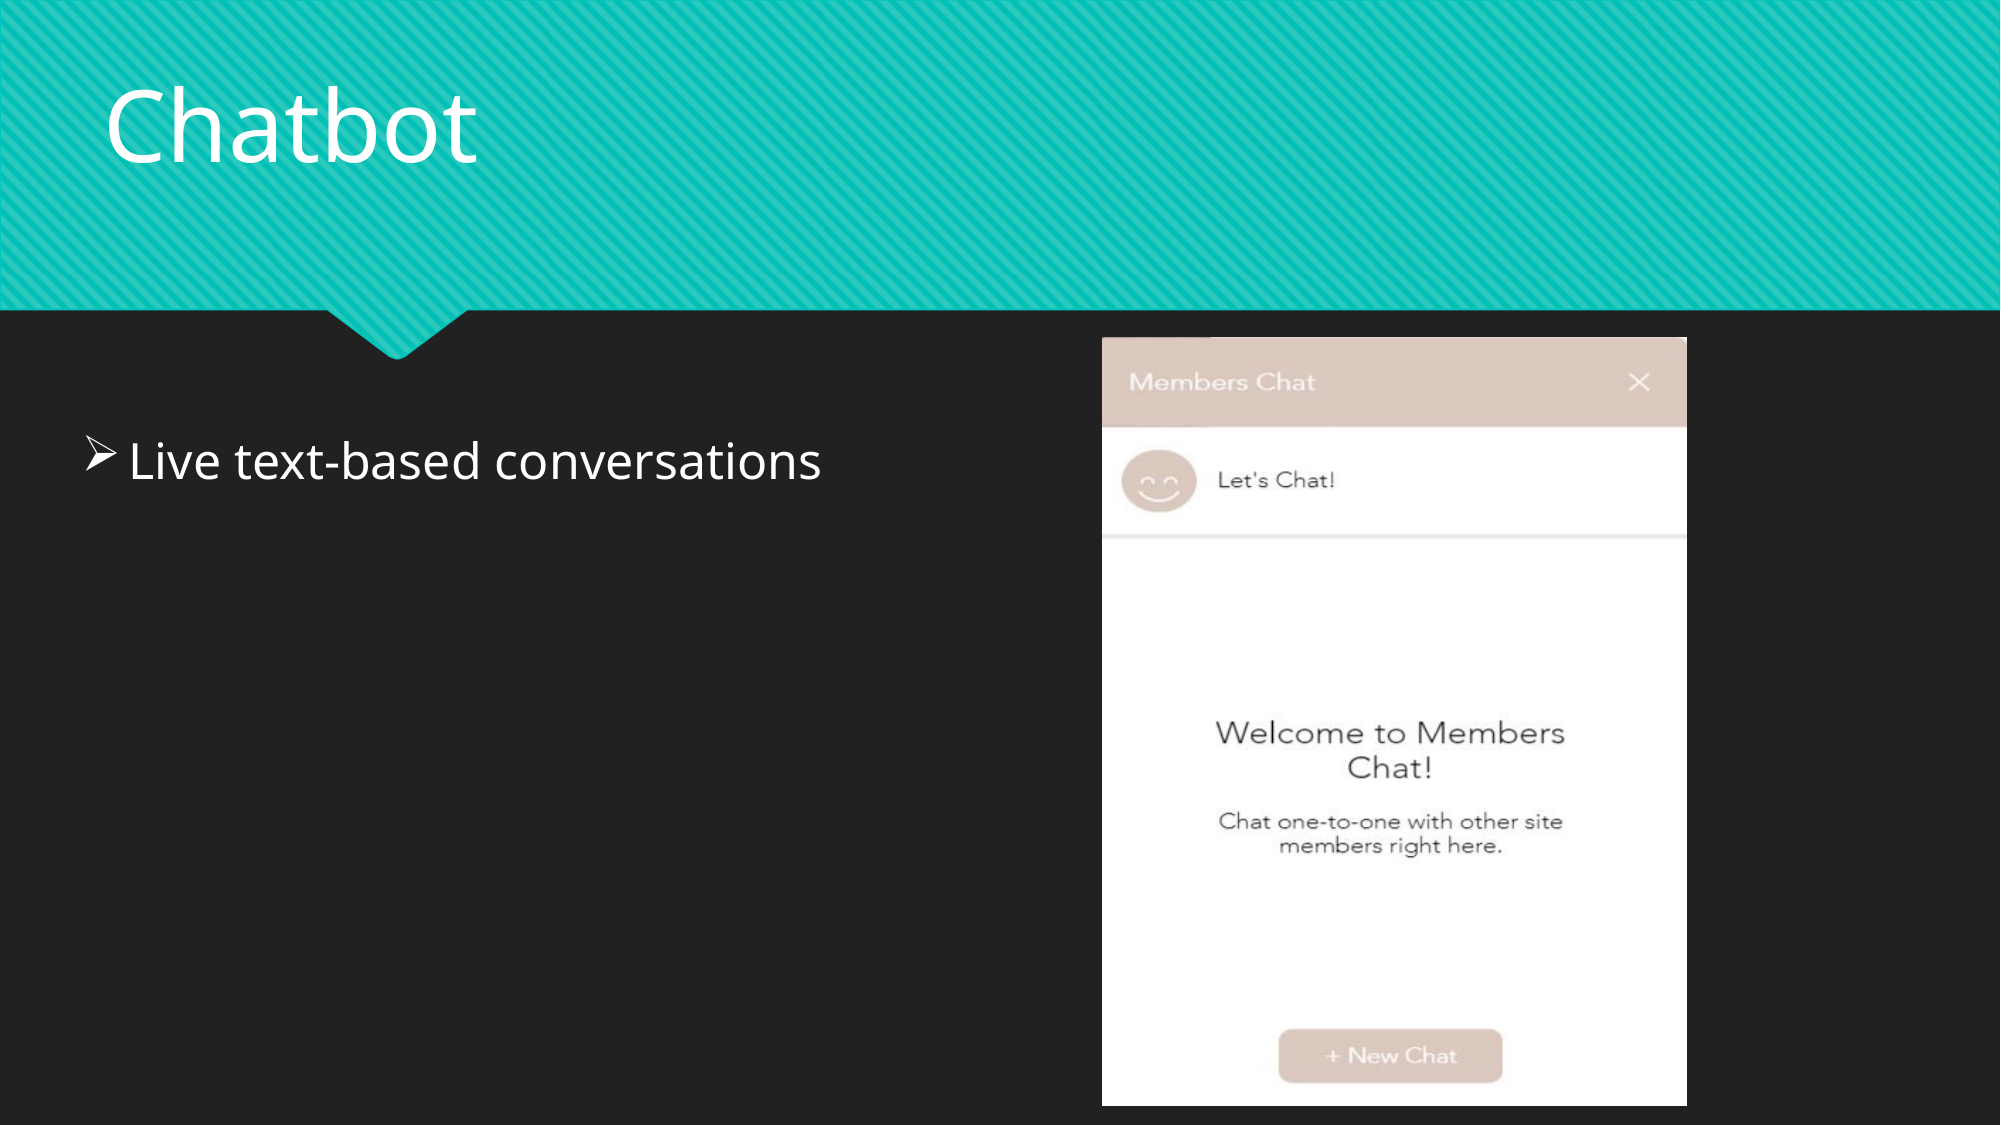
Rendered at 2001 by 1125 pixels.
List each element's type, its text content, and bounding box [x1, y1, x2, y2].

picture [1102, 337, 1687, 1106]
text_box Live text-based conversations [66, 422, 1000, 617]
text_box Chatbot [88, 55, 1832, 190]
